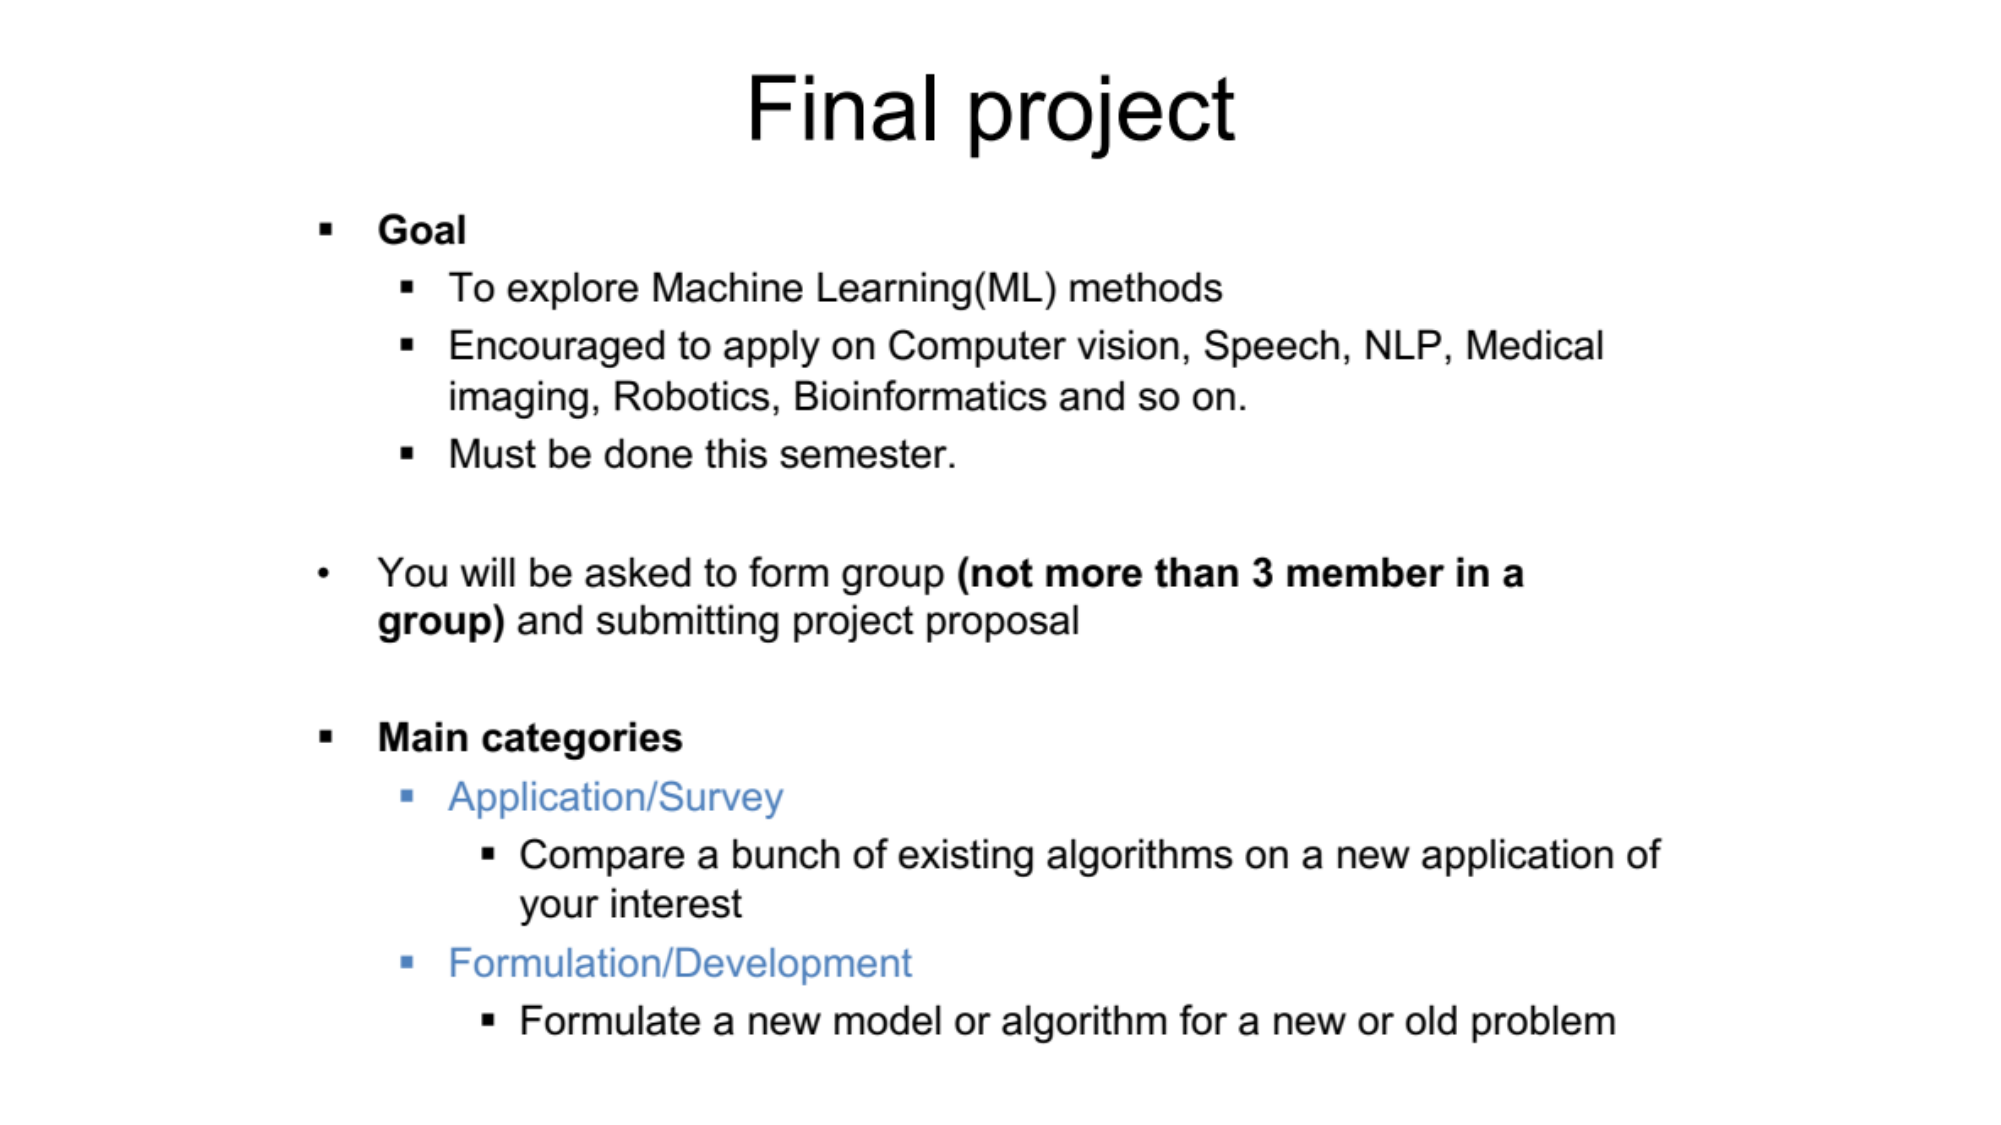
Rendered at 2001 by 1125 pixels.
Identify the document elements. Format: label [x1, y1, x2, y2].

picture [306, 66, 1694, 1059]
